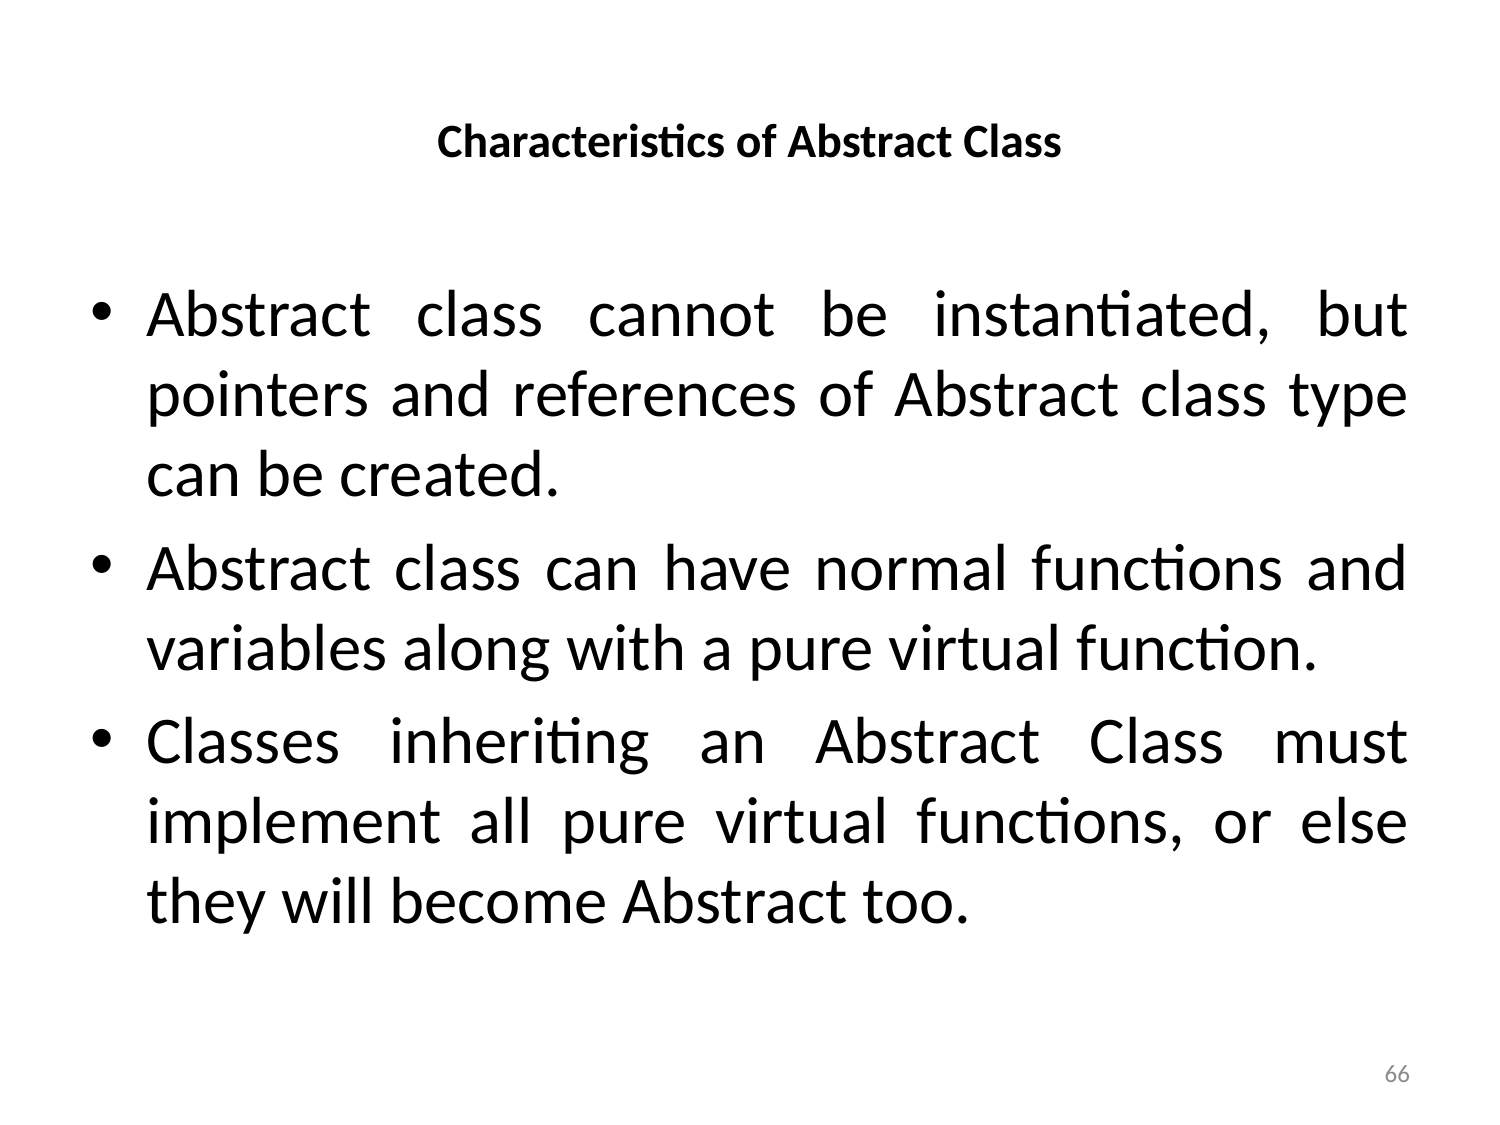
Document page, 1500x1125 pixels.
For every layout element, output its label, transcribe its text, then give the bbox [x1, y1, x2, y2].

title Characteristics of Abstract Class [75, 45, 1425, 233]
list Abstract class cannot be instantiated, but pointers and references of Abstract class type can be created. Abstract class can have normal functions and variables along with a pure virtual function. Classes inheriting an Abstract Class must implement all pure virtual functions, or else they will become Abstract too. [75, 262, 1425, 1005]
slide_number 66 [1074, 1042, 1425, 1103]
